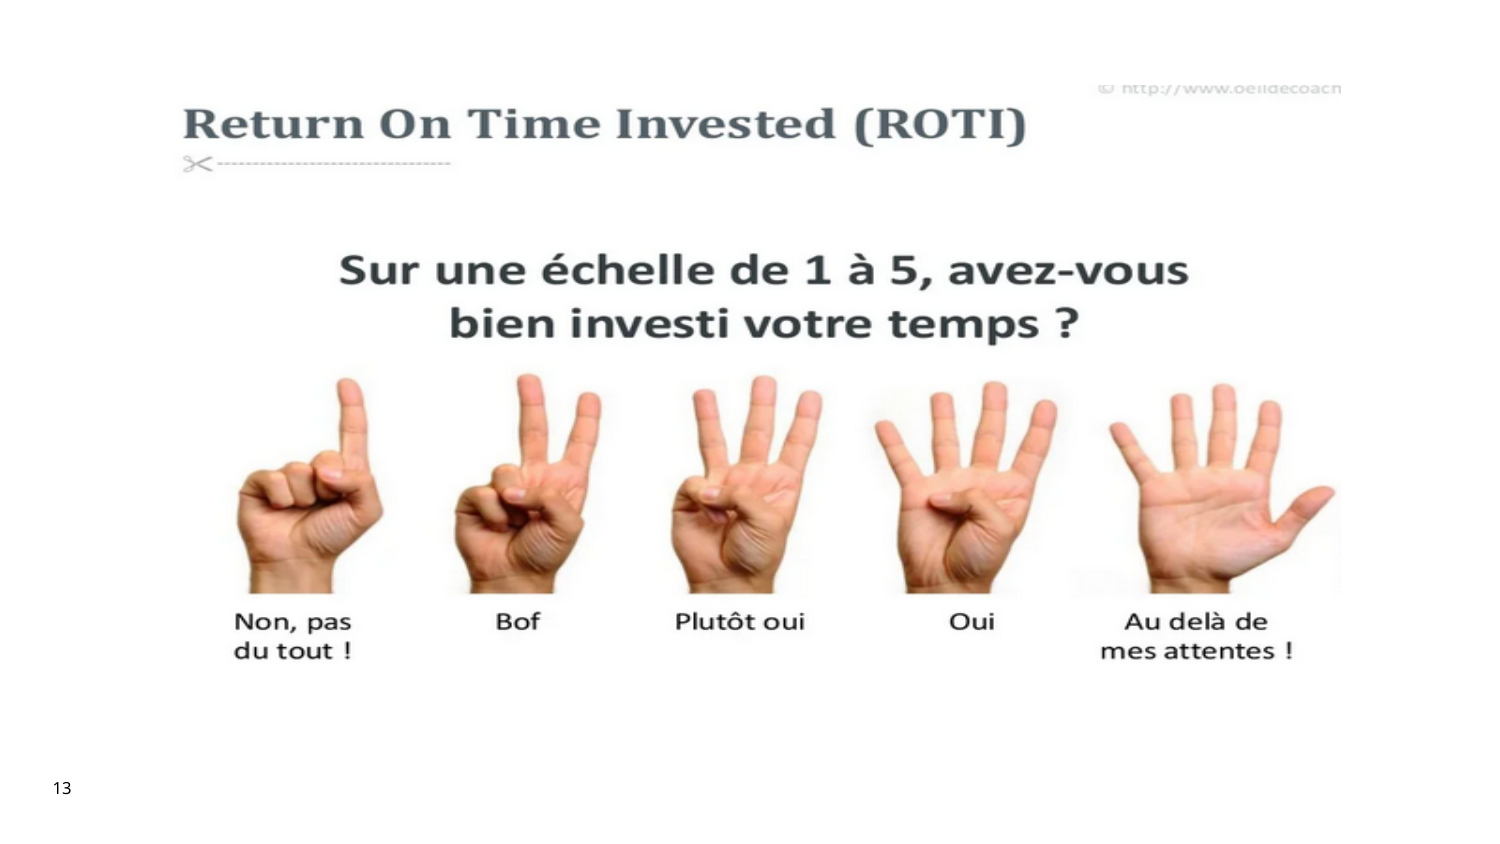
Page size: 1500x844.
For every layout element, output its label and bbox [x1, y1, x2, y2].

picture [135, 84, 1341, 707]
